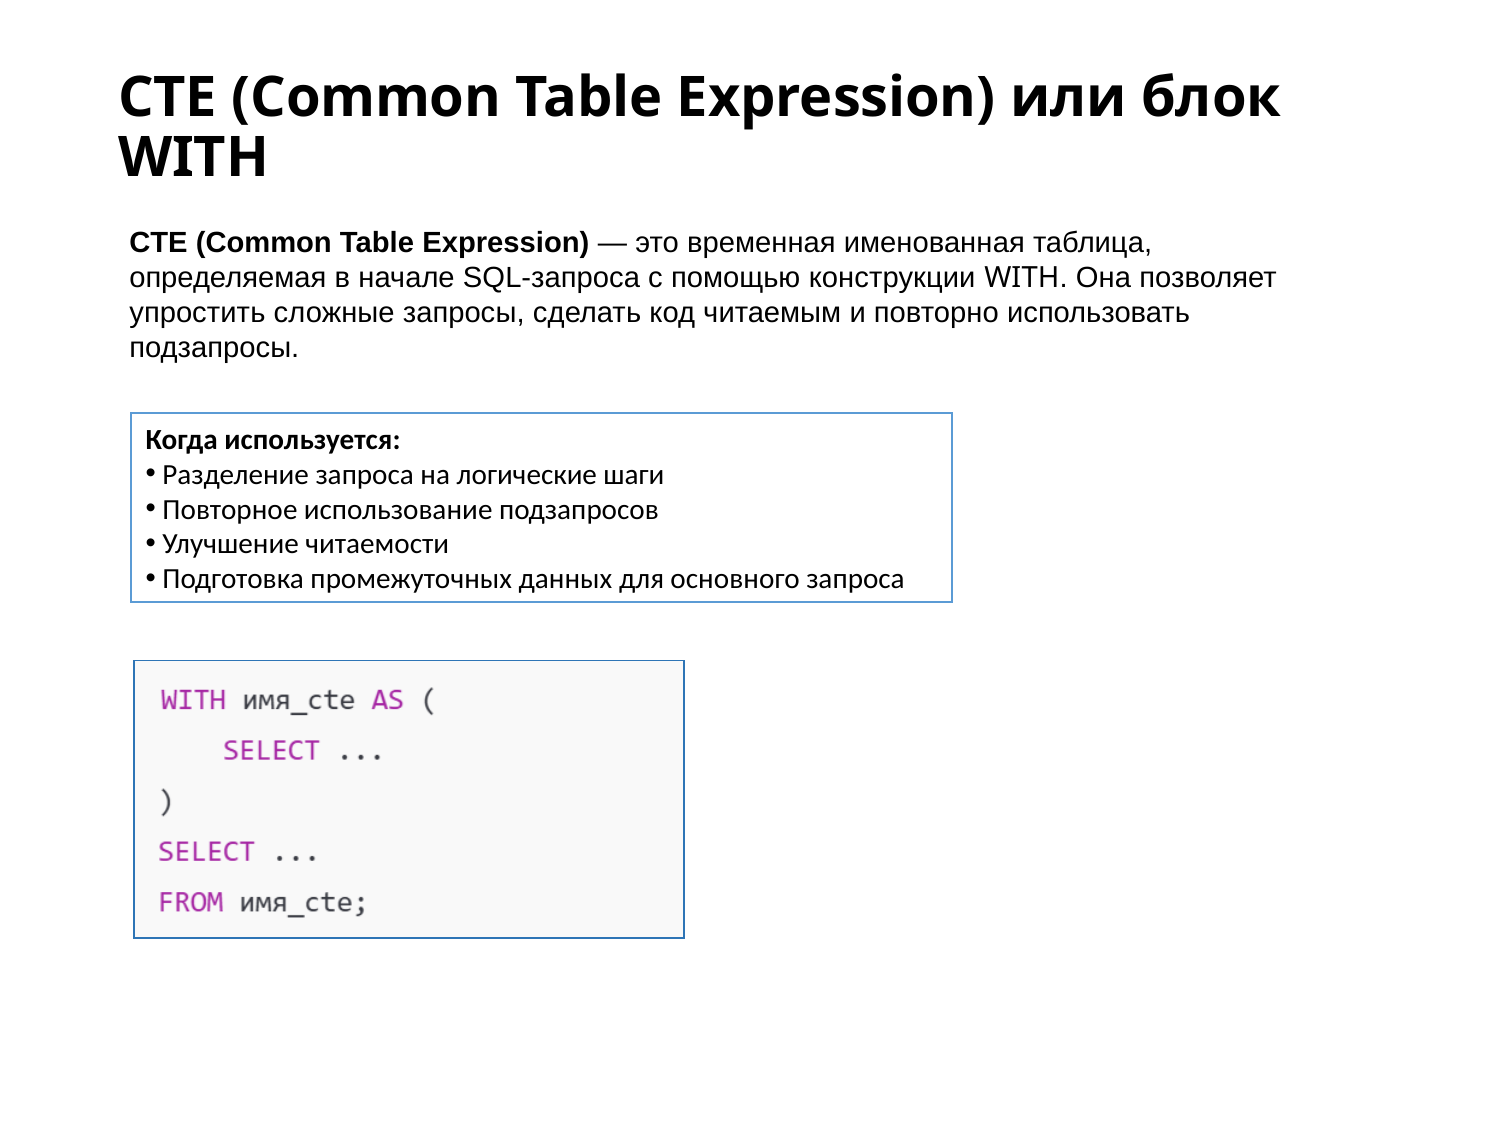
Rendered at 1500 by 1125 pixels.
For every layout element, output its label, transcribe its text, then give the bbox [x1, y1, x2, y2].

title CTE (Common Table Expression) или блок WITH [103, 59, 1397, 197]
text_box Когда используется: Разделение запроса на логические шаги Повторное использование подзапросов Улучшение читаемости Подготовка промежуточных данных для основного запроса [130, 412, 953, 603]
picture [134, 661, 684, 938]
text_box CTE (Common Table Expression) — это временная именованная таблица, определяемая в начале SQL-запроса с помощью конструкции WITH. Она позволяет упростить сложные запросы, сделать код читаемым и повторно использовать подзапросы. [113, 215, 1337, 372]
